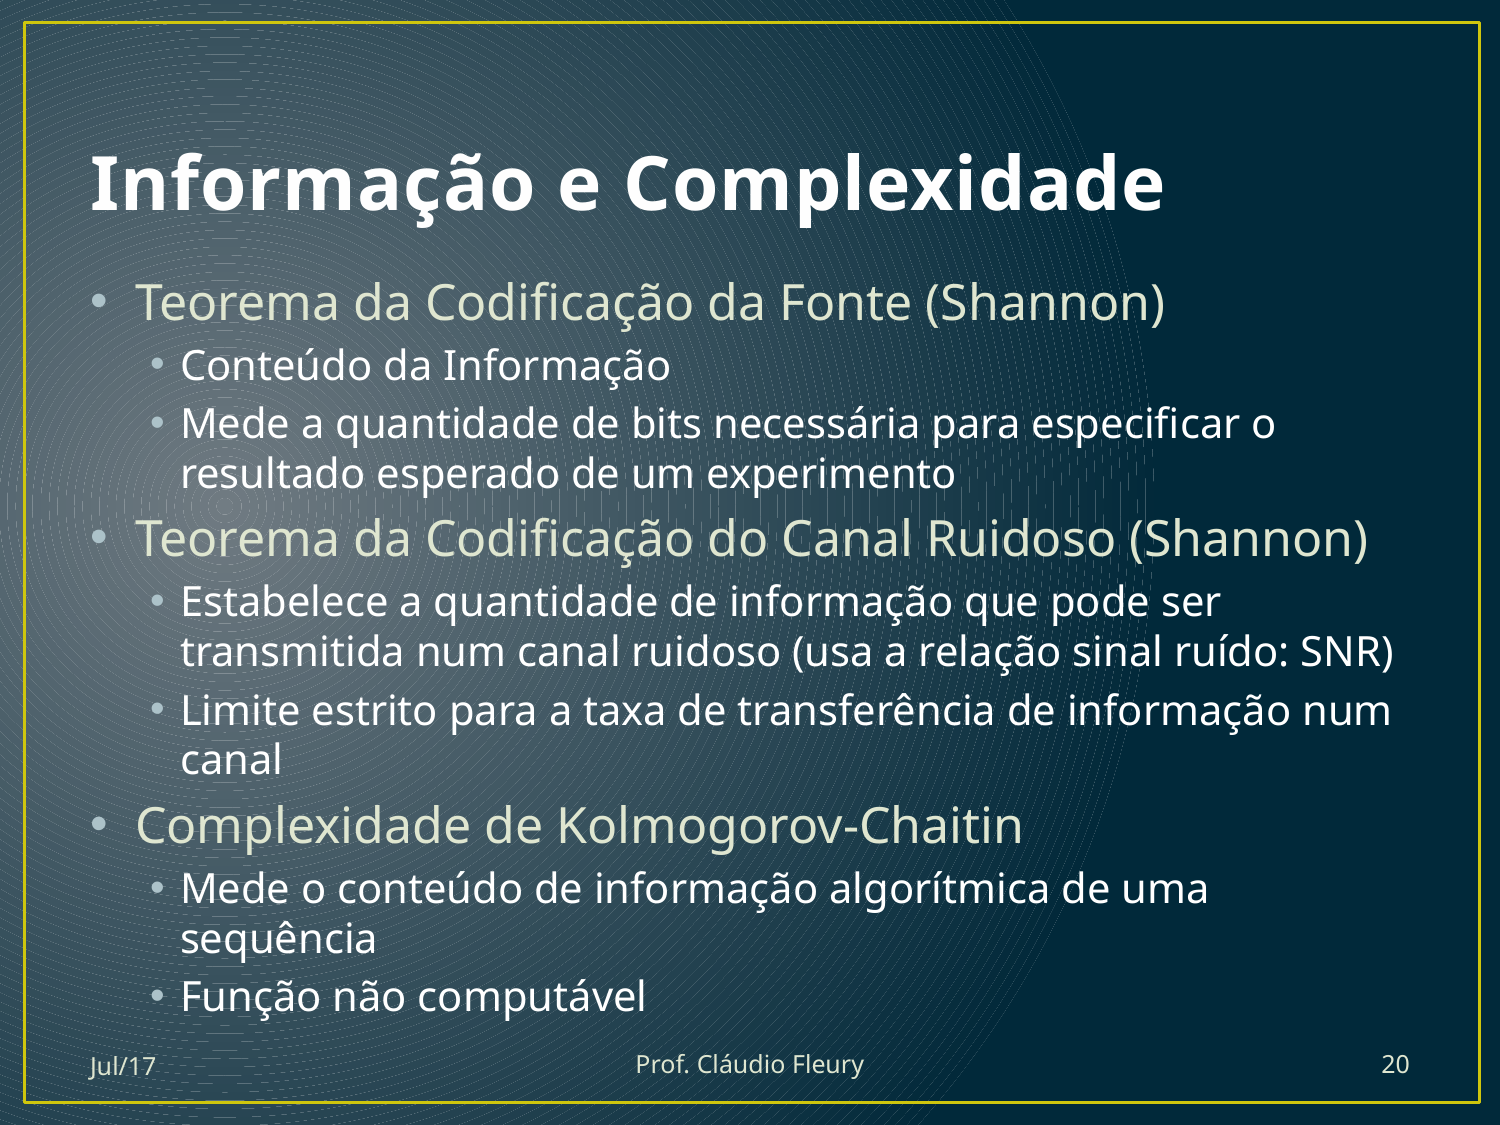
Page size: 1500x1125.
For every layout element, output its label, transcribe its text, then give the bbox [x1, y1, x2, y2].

slide_number 20 [1074, 1035, 1425, 1096]
slide_number Jul/17 [75, 1035, 425, 1096]
list Teorema da Codificação da Fonte (Shannon) Conteúdo da Informação Mede a quantidade de bits necessária para especificar o resultado esperado de um experimento Teorema da Codificação do Canal Ruidoso (Shannon) Estabelece a quantidade de informação que pode ser transmitida num canal ruidoso (usa a relação sinal ruído: SNR) Limite estrito para a taxa de transferência de informação num canal Complexidade de Kolmogorov-Chaitin Mede o conteúdo de informação algorítmica de uma sequência Função não computável [75, 262, 1425, 1005]
title Informação e Complexidade [75, 45, 1425, 233]
footer Prof. Cláudio Fleury [464, 1035, 1036, 1096]
